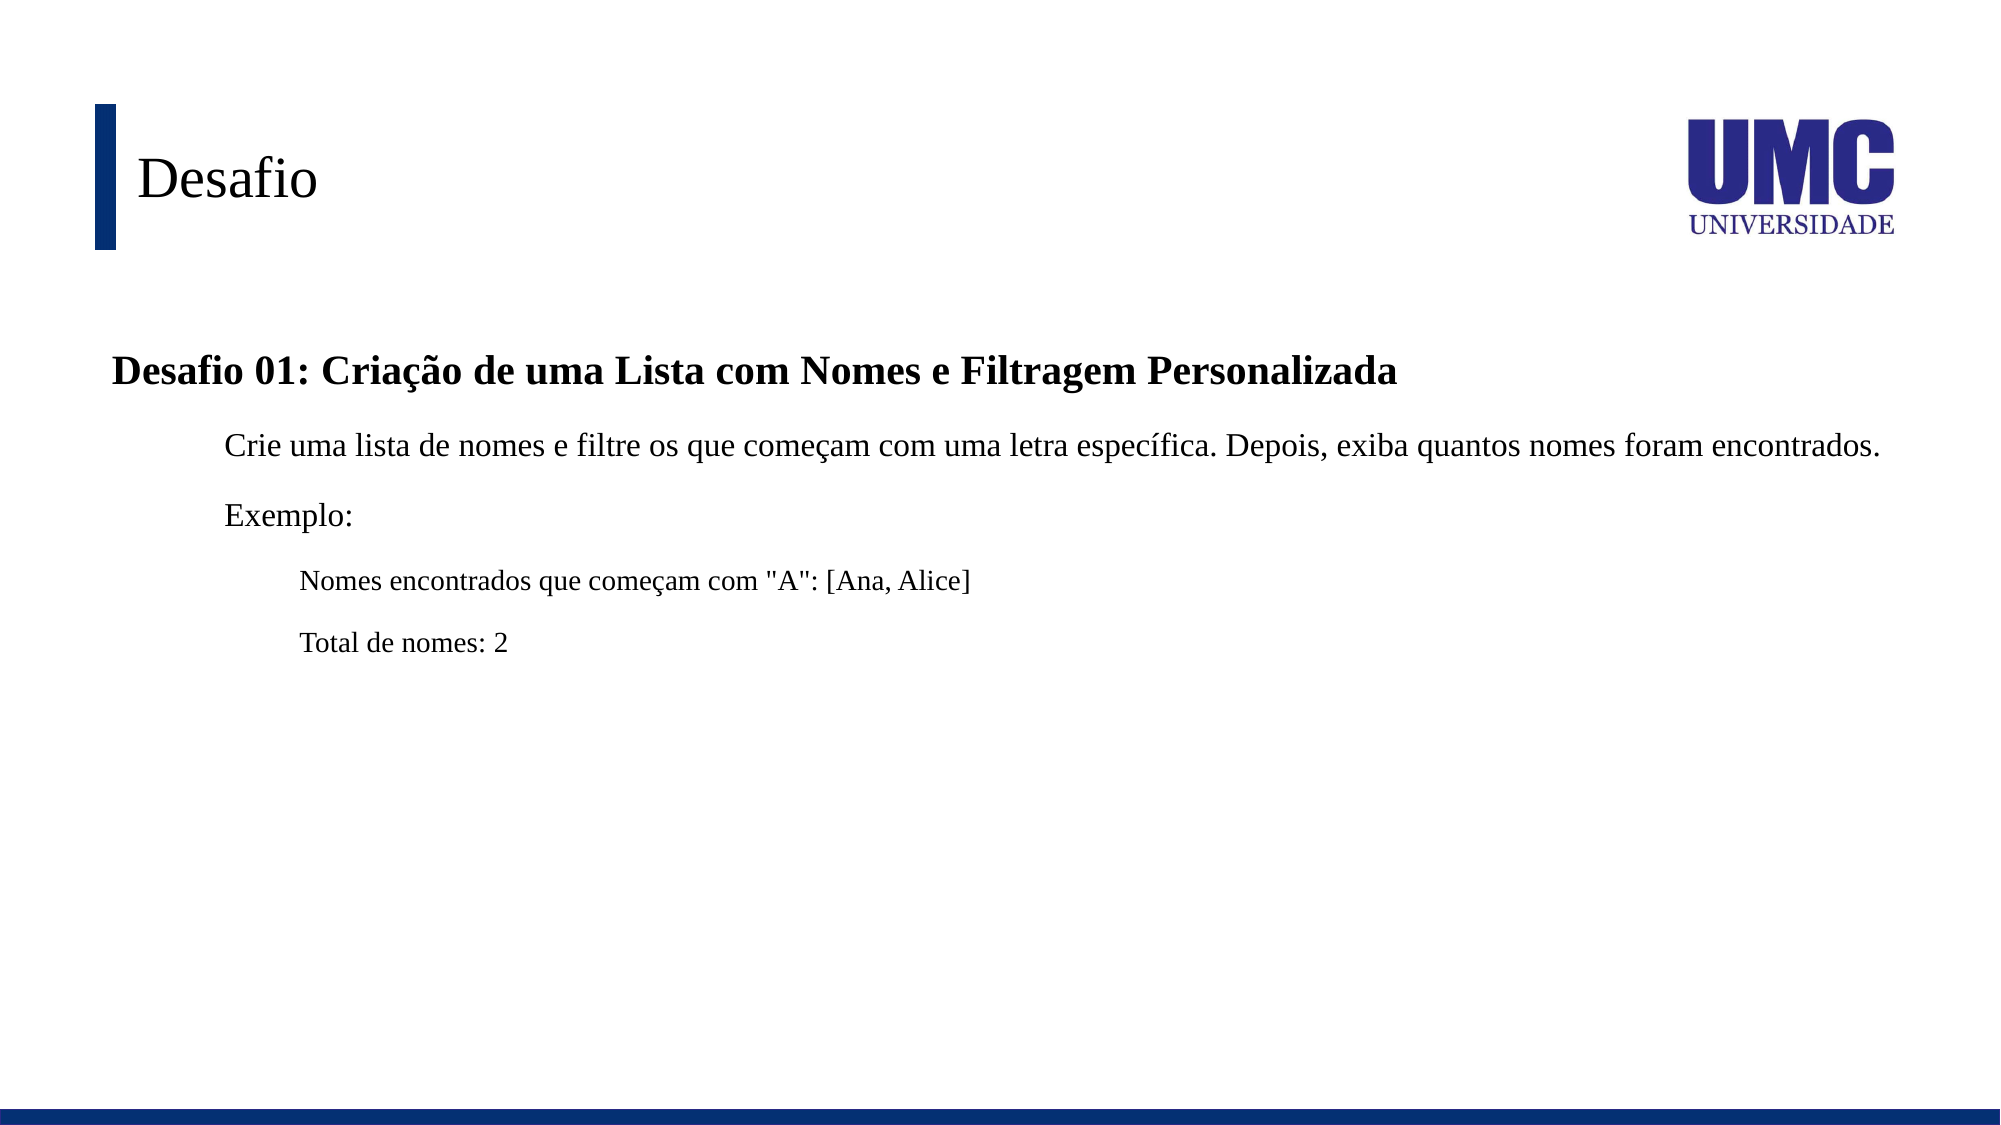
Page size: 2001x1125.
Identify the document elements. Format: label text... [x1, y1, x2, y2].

picture [95, 104, 116, 250]
list Desafio 01: Criação de uma Lista com Nomes e Filtragem Personalizada Crie uma lista de nomes e filtre os que começam com uma letra específica. Depois, exiba quantos nomes foram encontrados. Exemplo: Nomes encontrados que começam com "A": [Ana, Alice] Total de nomes: 2 [97, 310, 1903, 744]
picture [1686, 117, 1896, 237]
title Desafio [122, 140, 1667, 214]
picture [1, 1110, 1999, 1124]
